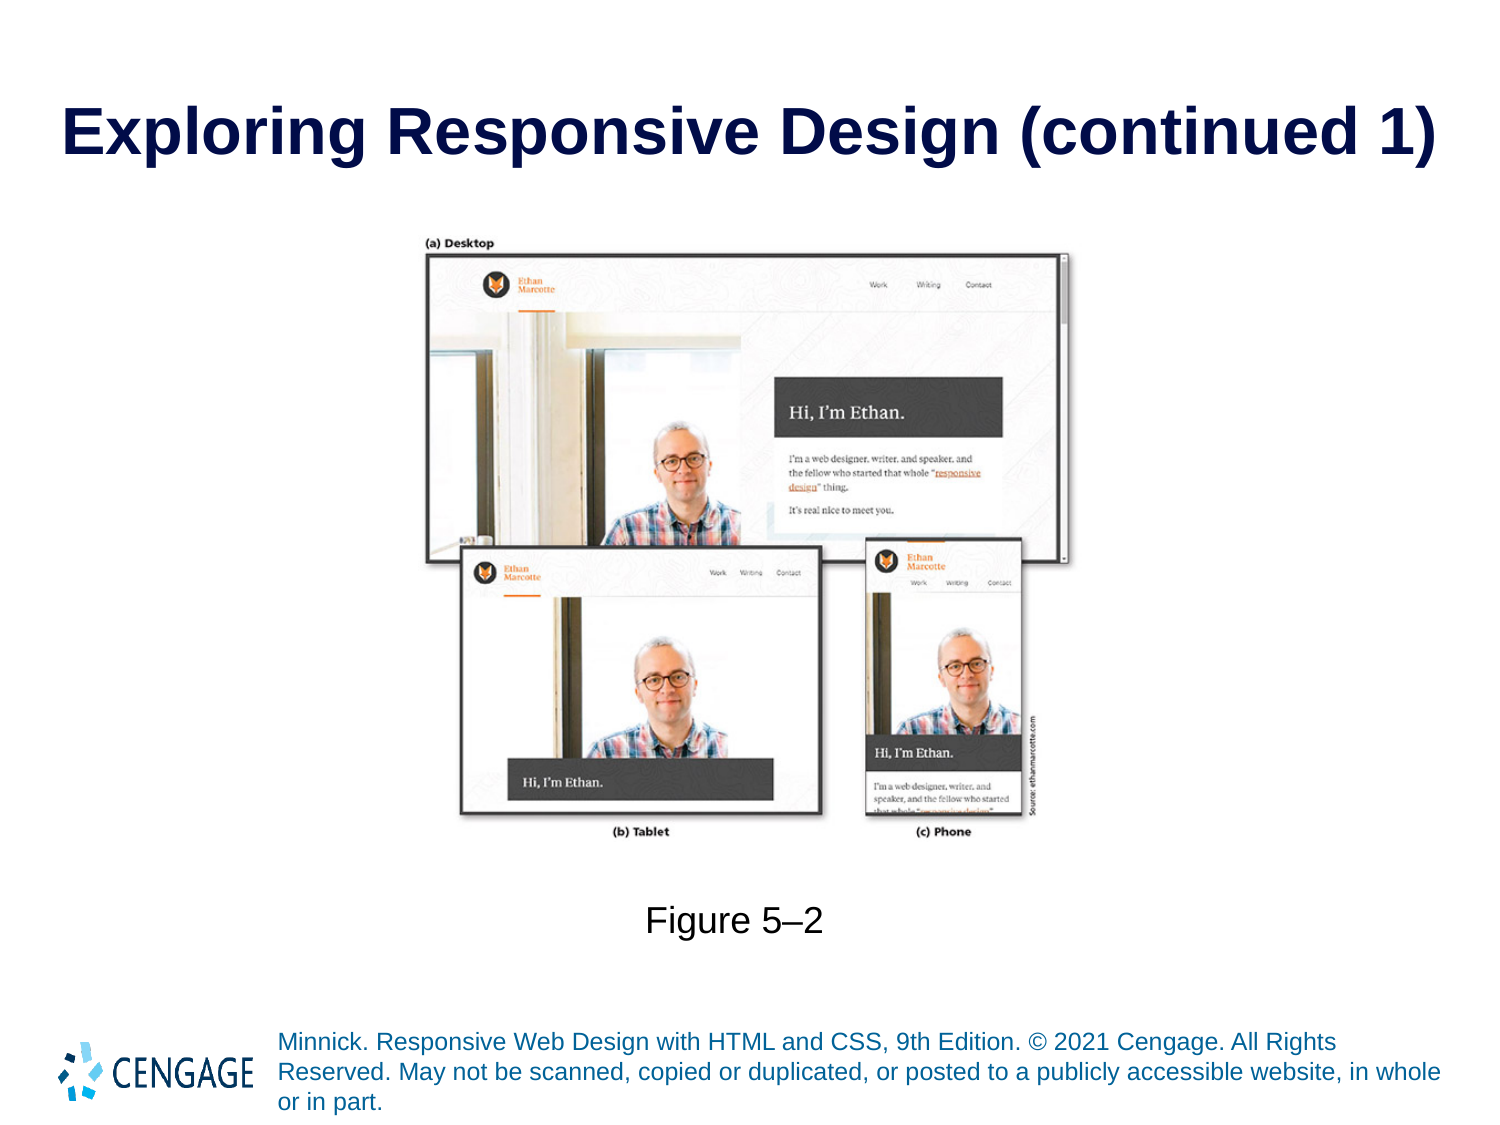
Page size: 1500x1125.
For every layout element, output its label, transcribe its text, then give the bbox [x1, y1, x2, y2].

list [418, 235, 1082, 842]
list Figure 5–2 [645, 901, 855, 961]
footer Minnick. Responsive Web Design with HTML and CSS, 9th Edition. © 2021 Cengage. All Rights Reserved. May not be scanned, copied or duplicated, or posted to a publicly accessible website, in whole or in part. [262, 1040, 1475, 1100]
title Exploring Responsive Design (continued 1) [0, 24, 1500, 175]
picture [58, 1042, 253, 1101]
